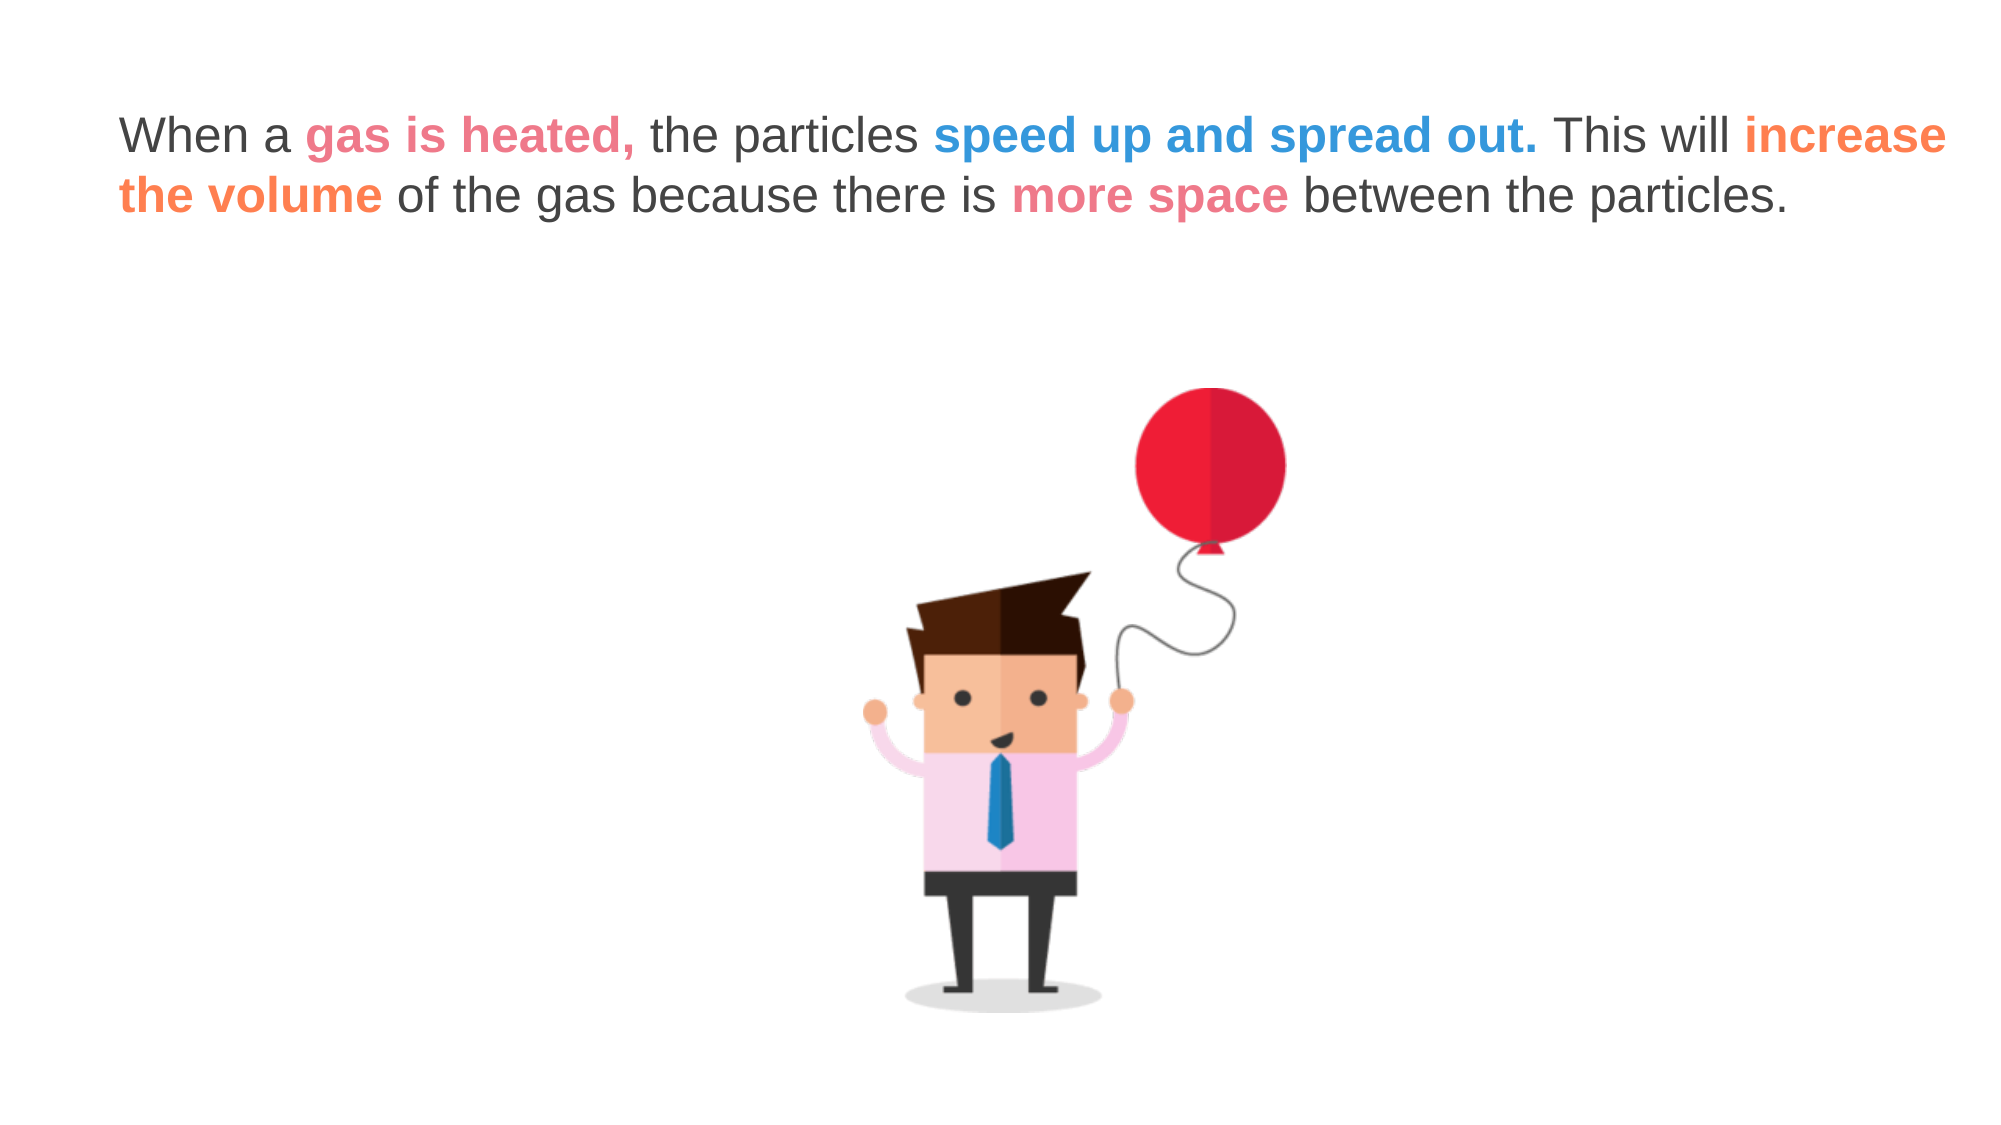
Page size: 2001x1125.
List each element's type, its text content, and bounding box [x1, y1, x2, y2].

picture [862, 388, 1287, 1013]
text_box When a gas is heated, the particles speed up and spread out. This will increase the volume of the gas because there is more space between the particles. [104, 95, 1969, 230]
